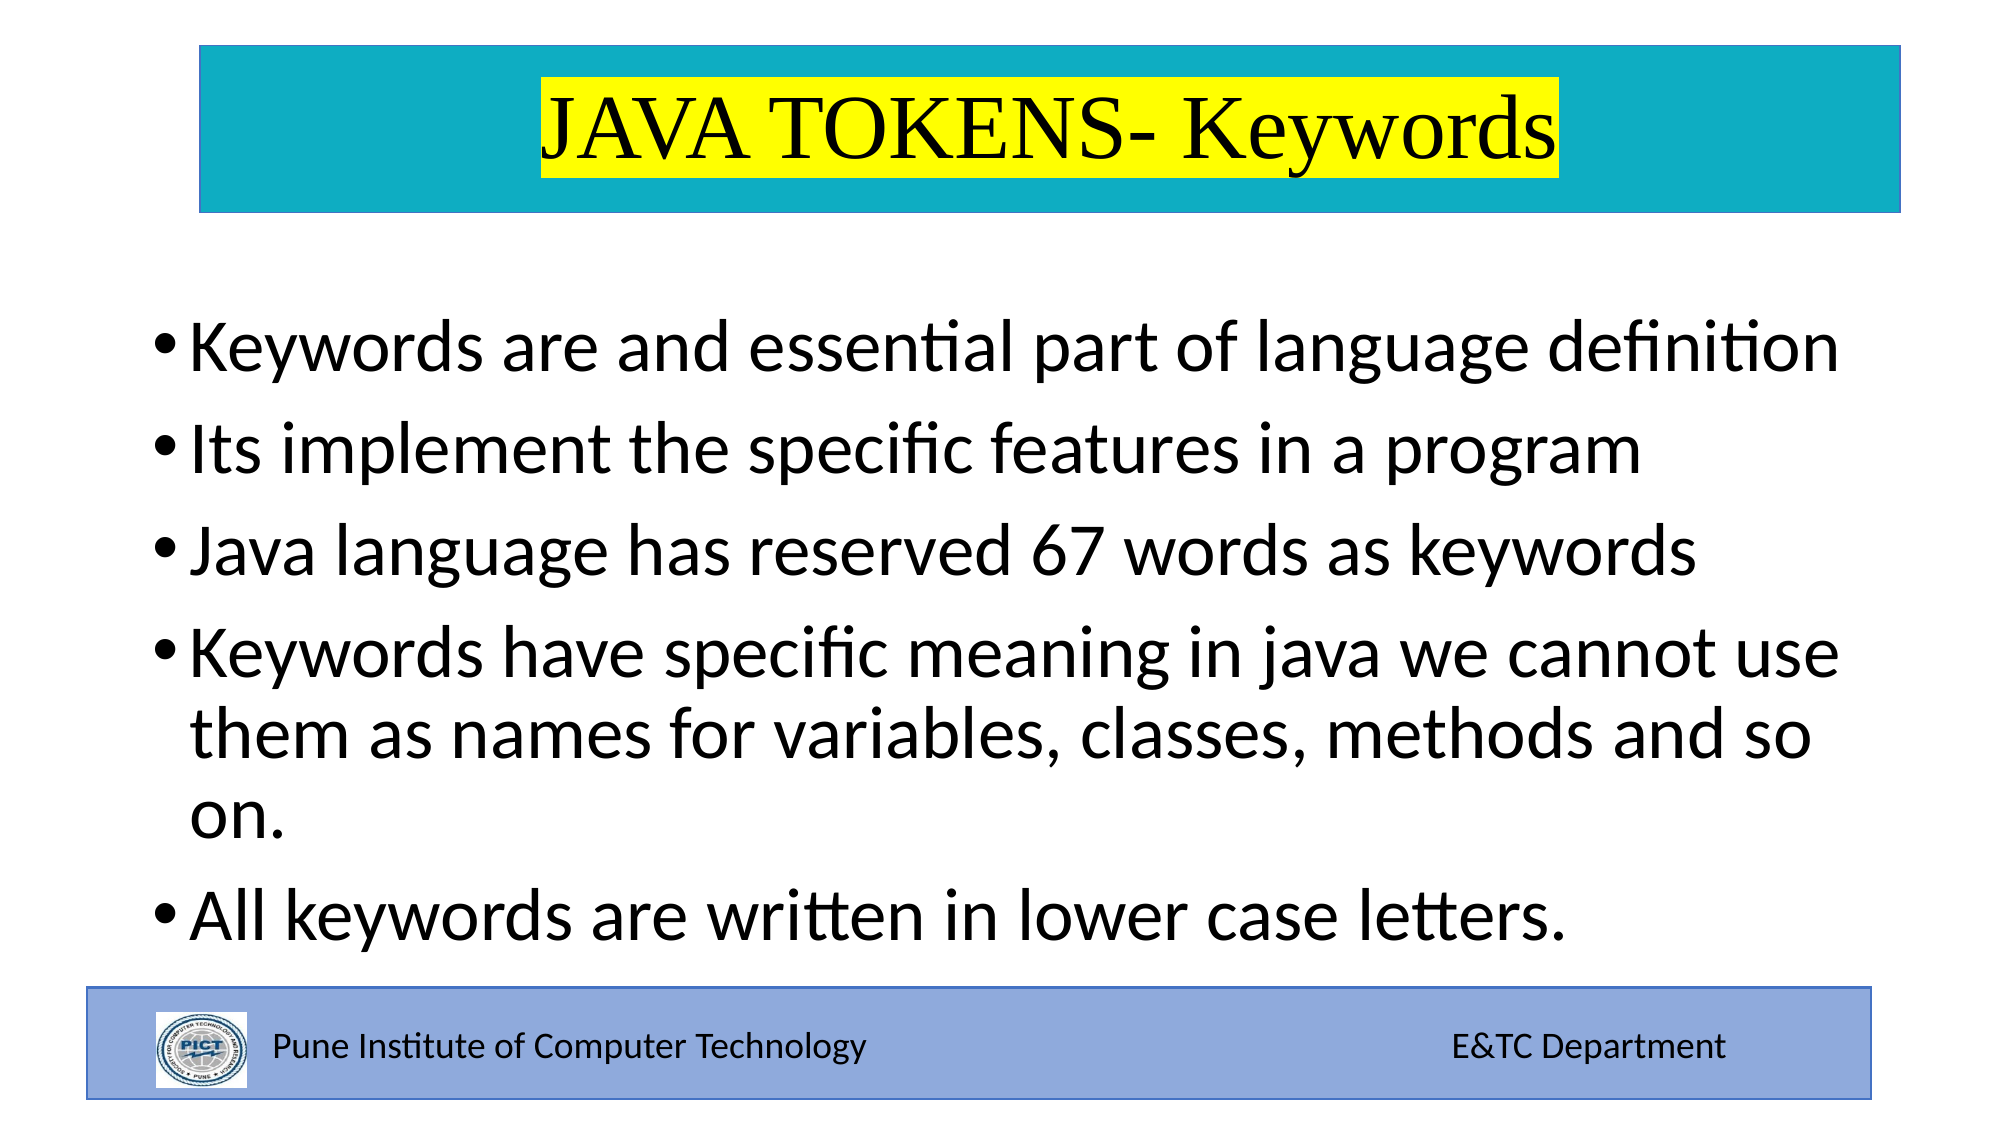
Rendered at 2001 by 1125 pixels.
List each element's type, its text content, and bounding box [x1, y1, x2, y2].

title JAVA TOKENS- Keywords [199, 45, 1901, 213]
text_box Pune Institute of Computer Technology E&TC Department [86, 986, 1872, 1100]
list Keywords are and essential part of language definition Its implement the specific features in a program Java language has reserved 67 words as keywords Keywords have specific meaning in java we cannot use them as names for variables, classes, methods and so on. All keywords are written in lower case letters. [137, 299, 1863, 986]
picture [156, 1012, 247, 1088]
